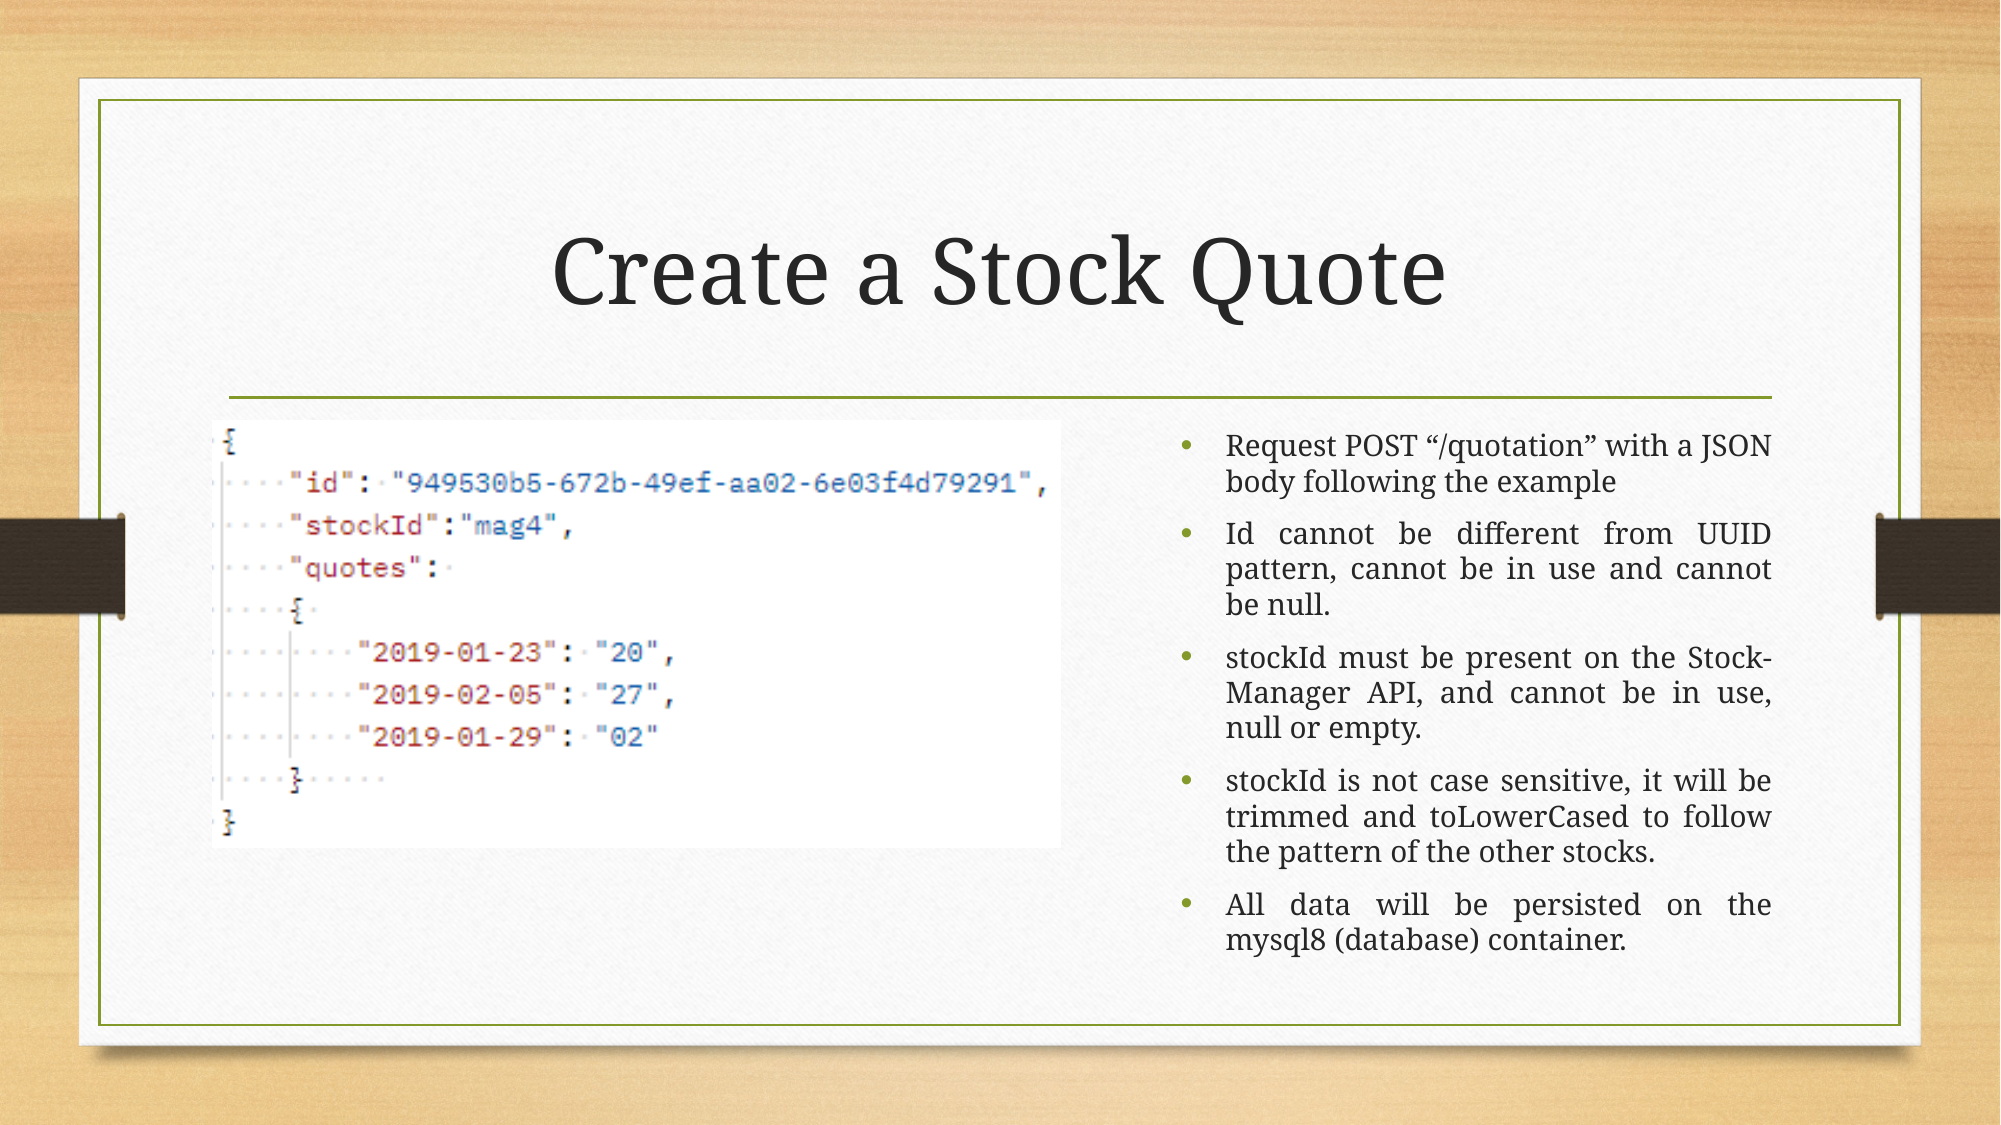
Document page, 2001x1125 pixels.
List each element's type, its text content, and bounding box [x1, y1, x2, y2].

text_box Request POST “/quotation” with a JSON body following the example Id cannot be different from UUID pattern, cannot be in use and cannot be null. stockId must be present on the Stock-Manager API, and cannot be in use, null or empty. stockId is not case sensitive, it will be trimmed and toLowerCased to follow the pattern of the other stocks. All data will be persisted on the mysql8 (database) container. [1165, 419, 1788, 964]
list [212, 420, 1061, 849]
picture [0, 0, 2001, 1125]
title Create a Stock Quote [212, 161, 1788, 375]
